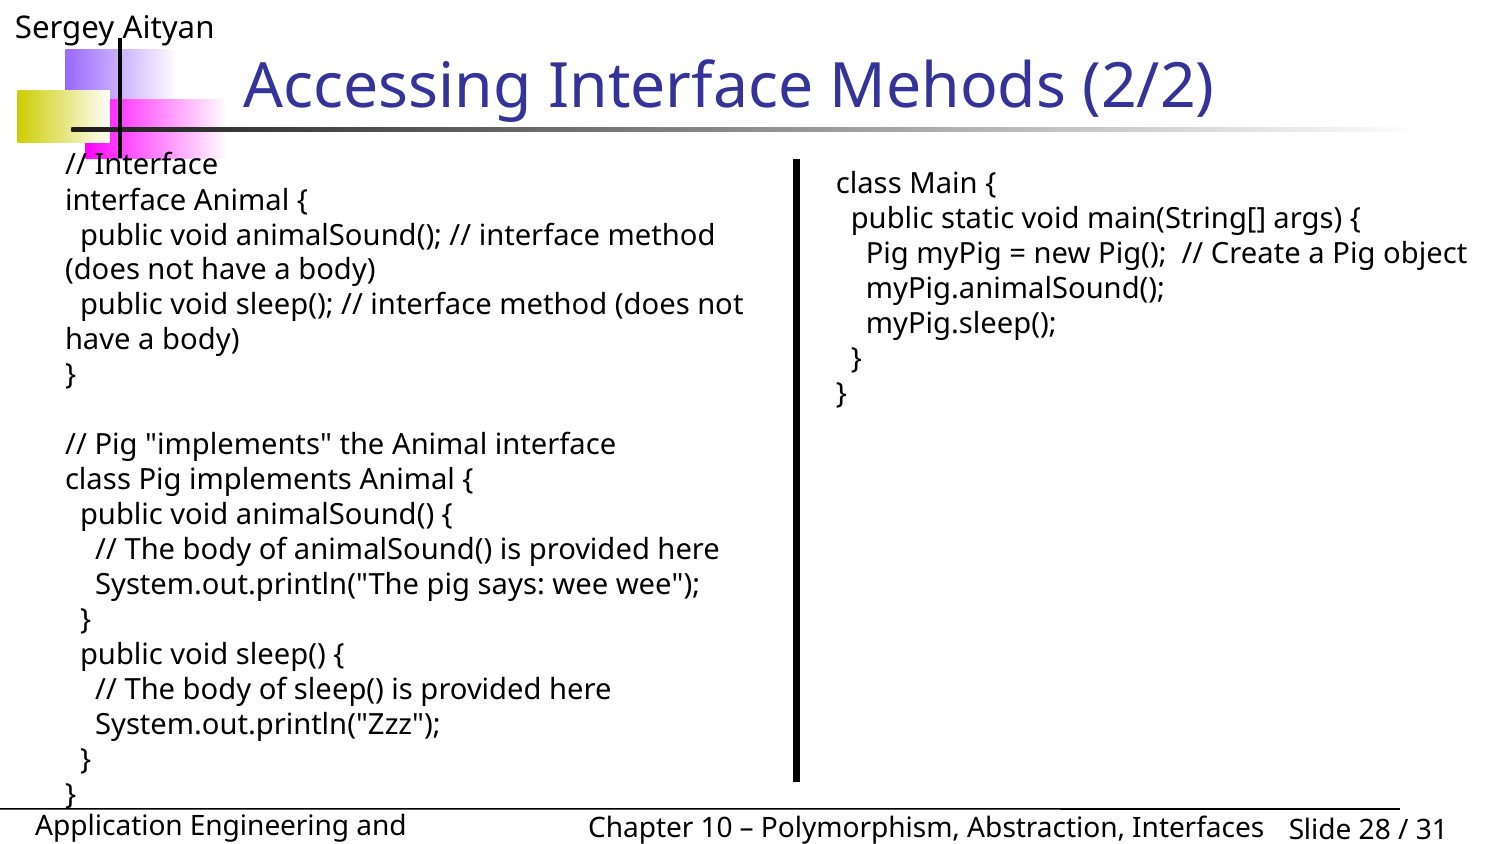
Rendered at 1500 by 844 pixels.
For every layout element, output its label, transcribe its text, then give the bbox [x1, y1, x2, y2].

list // Interface interface Animal { public void animalSound(); // interface method (does not have a body) public void sleep(); // interface method (does not have a body) } // Pig "implements" the Animal interface class Pig implements Animal { public void animalSound() { // The body of animalSound() is provided here System.out.println("The pig says: wee wee"); } public void sleep() { // The body of sleep() is provided here System.out.println("Zzz"); } } [50, 138, 800, 706]
title Accessing Interface Mehods (2/2) [228, 46, 1332, 128]
list class Main { public static void main(String[] args) { Pig myPig = new Pig(); // Create a Pig object myPig.animalSound(); myPig.sleep(); } } [820, 157, 1496, 673]
